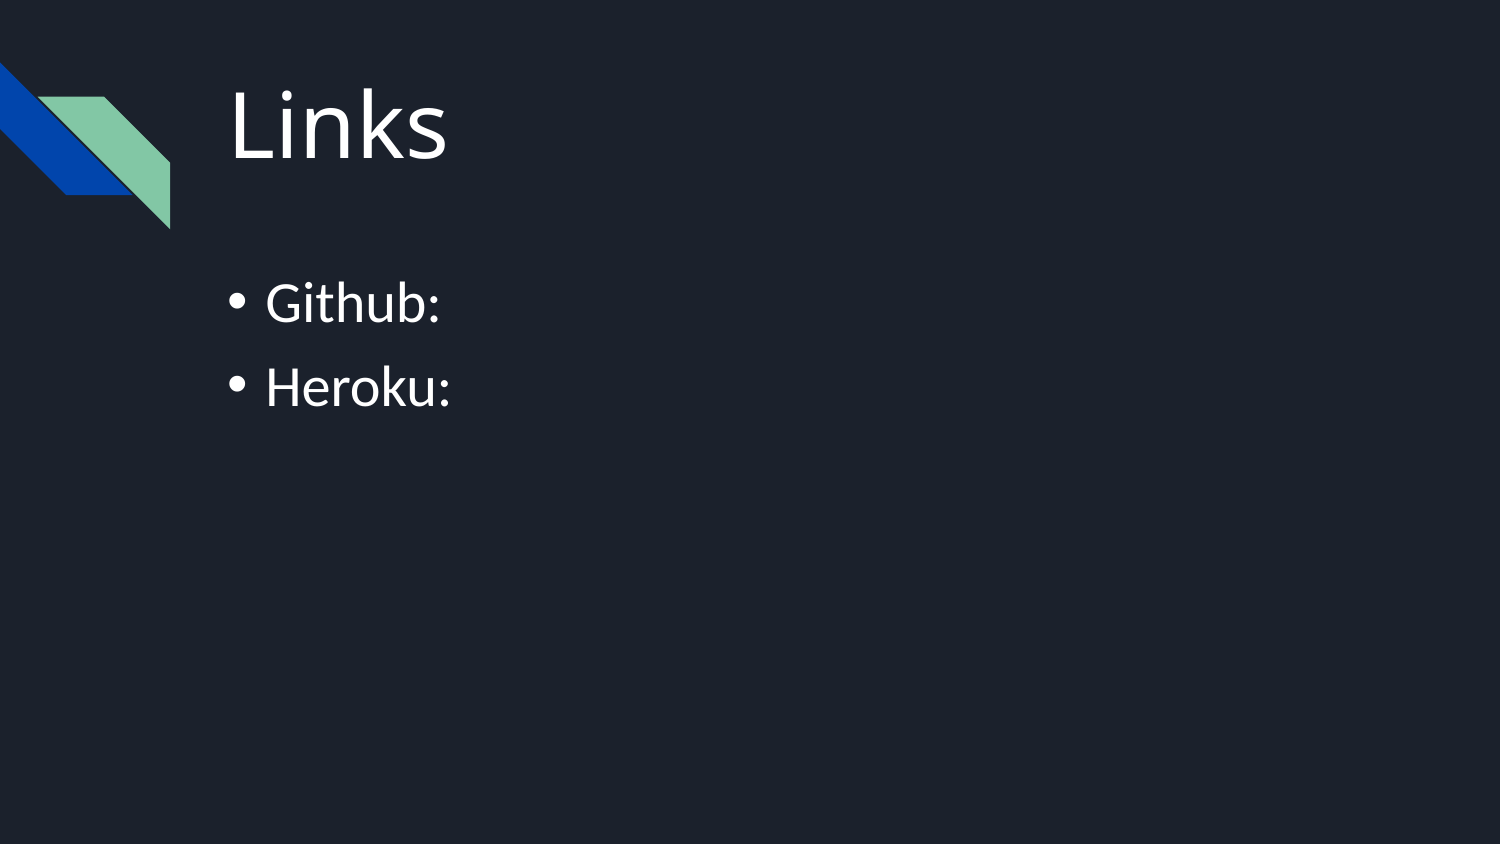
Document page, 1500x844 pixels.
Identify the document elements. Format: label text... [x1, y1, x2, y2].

title Links [212, 64, 1369, 216]
list Github: Heroku: [212, 256, 1369, 736]
